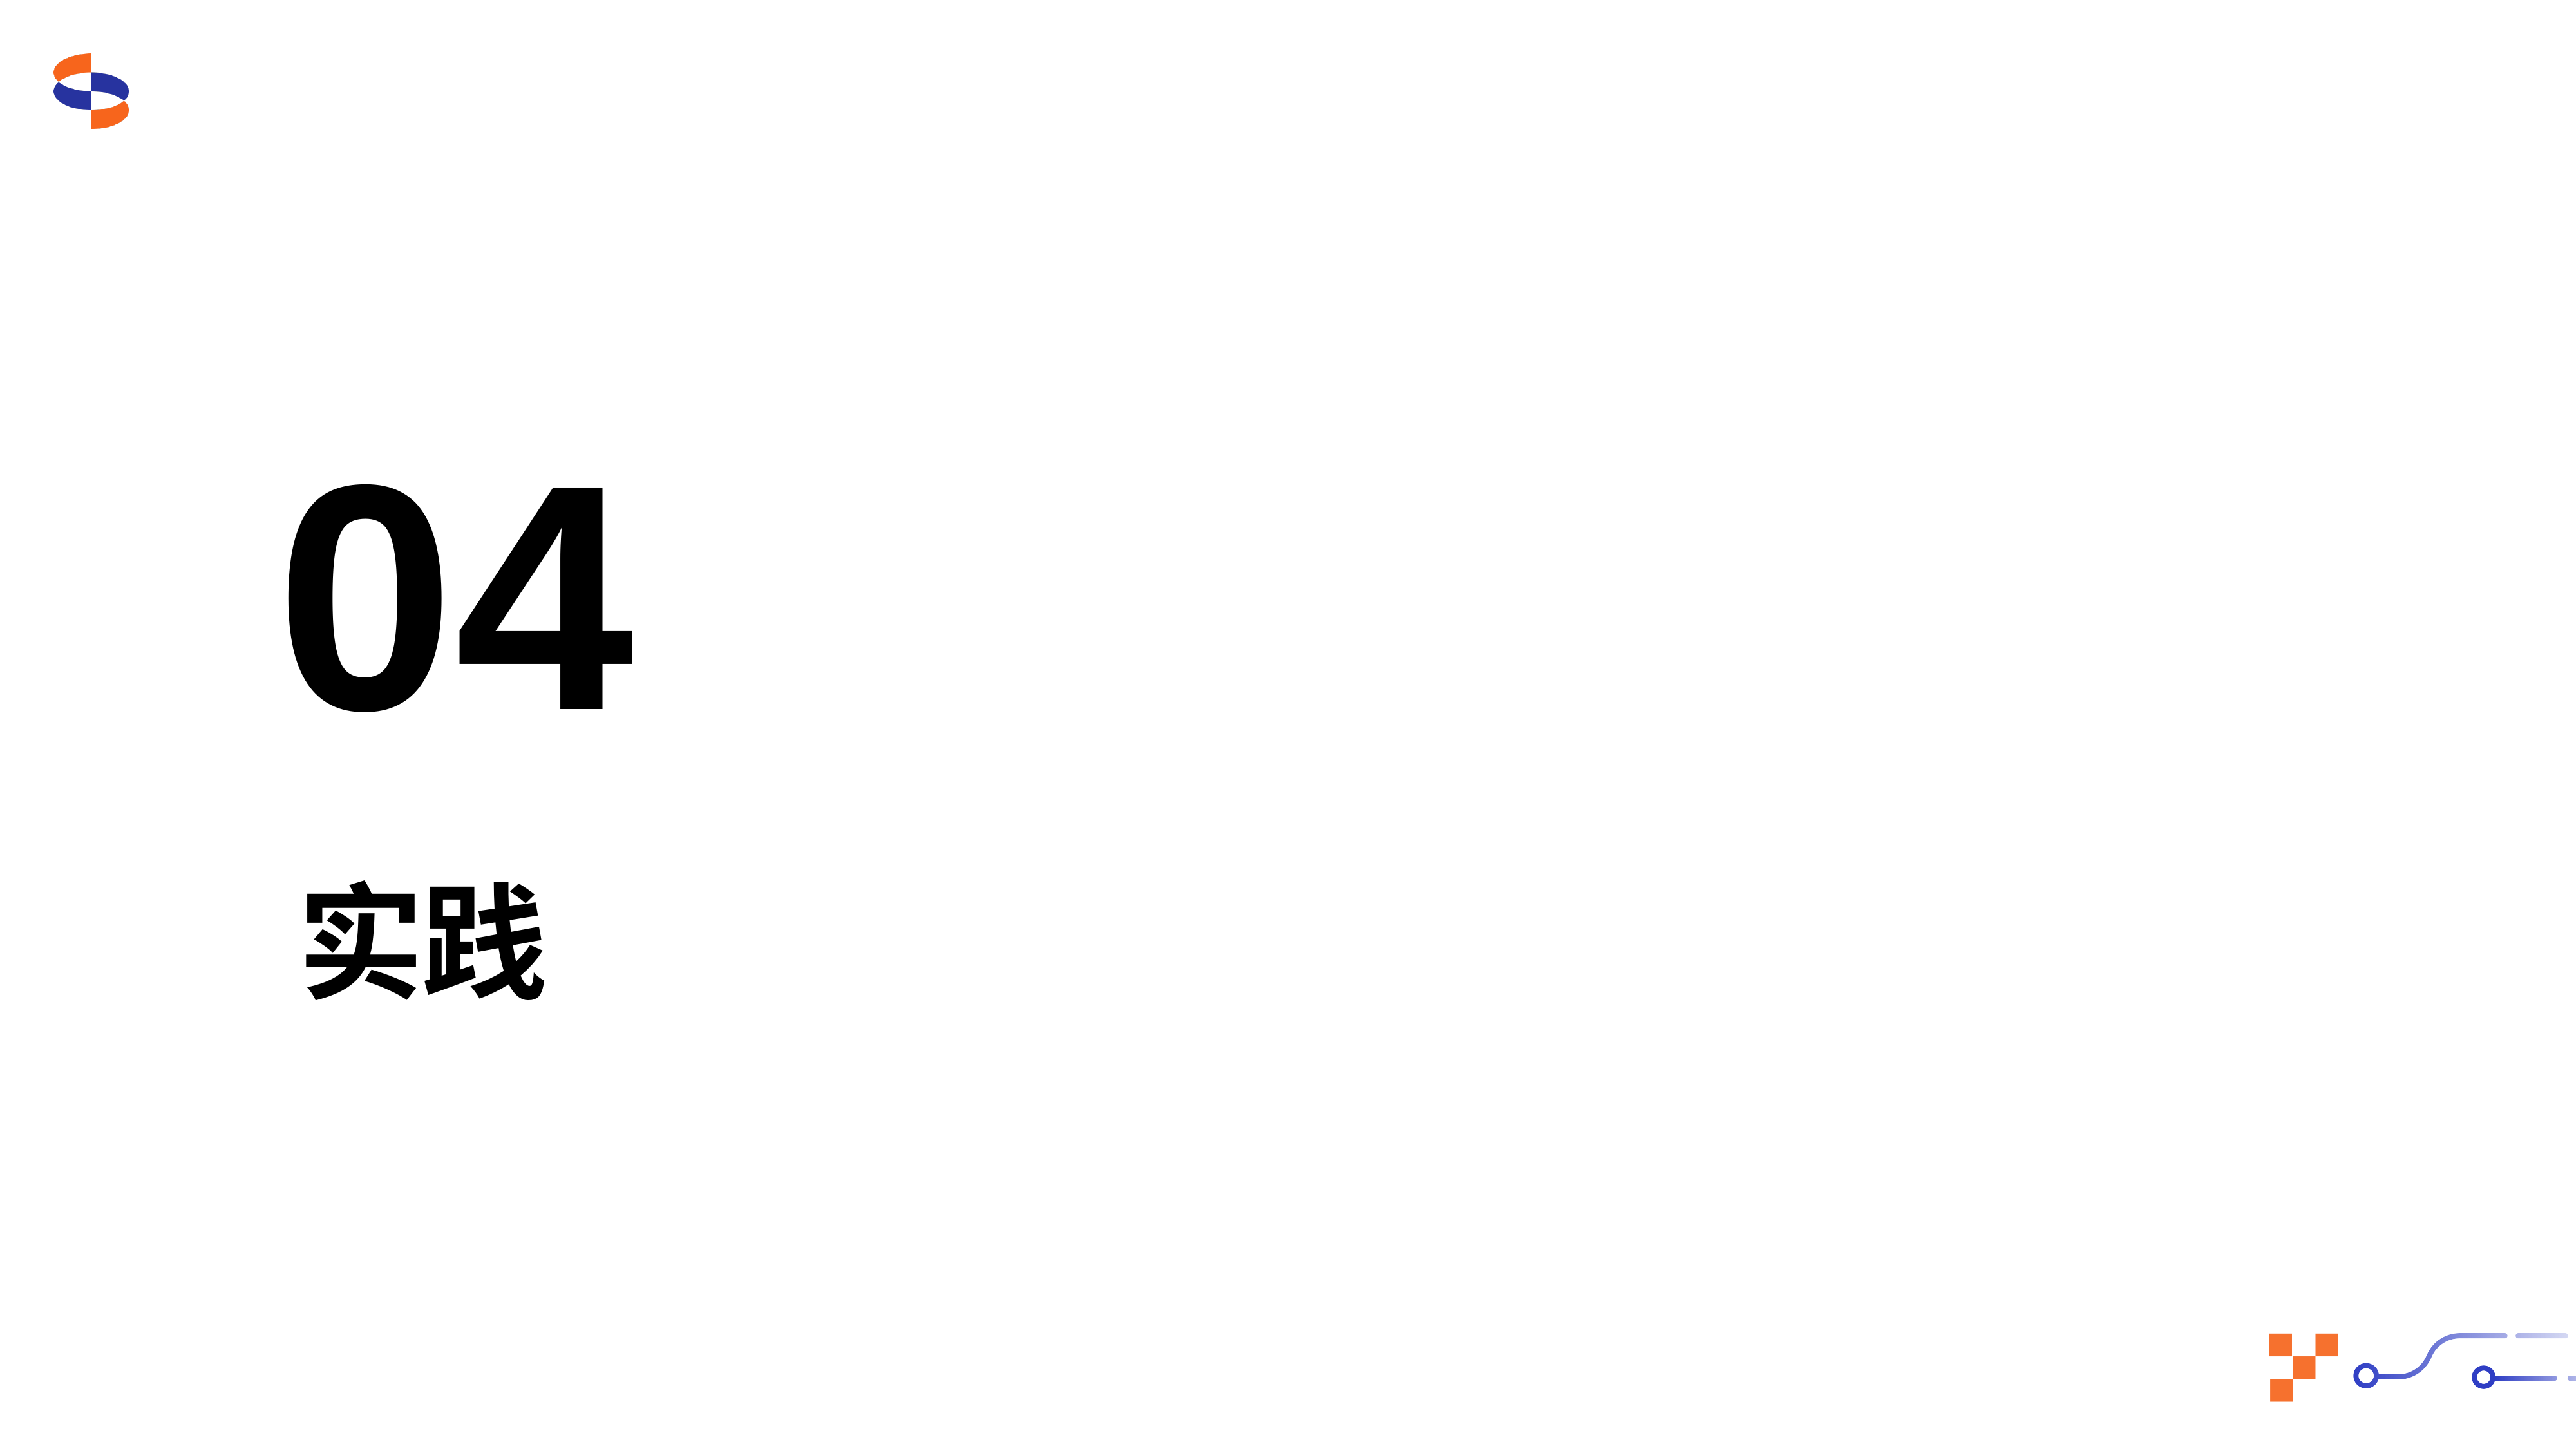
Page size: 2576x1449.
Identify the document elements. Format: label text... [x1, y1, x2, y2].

text_box [308, 846, 2501, 1036]
title 04 [270, 456, 1398, 862]
picture [0, 1333, 2576, 1446]
picture [53, 53, 129, 129]
text_box 实践 [292, 830, 2485, 1019]
